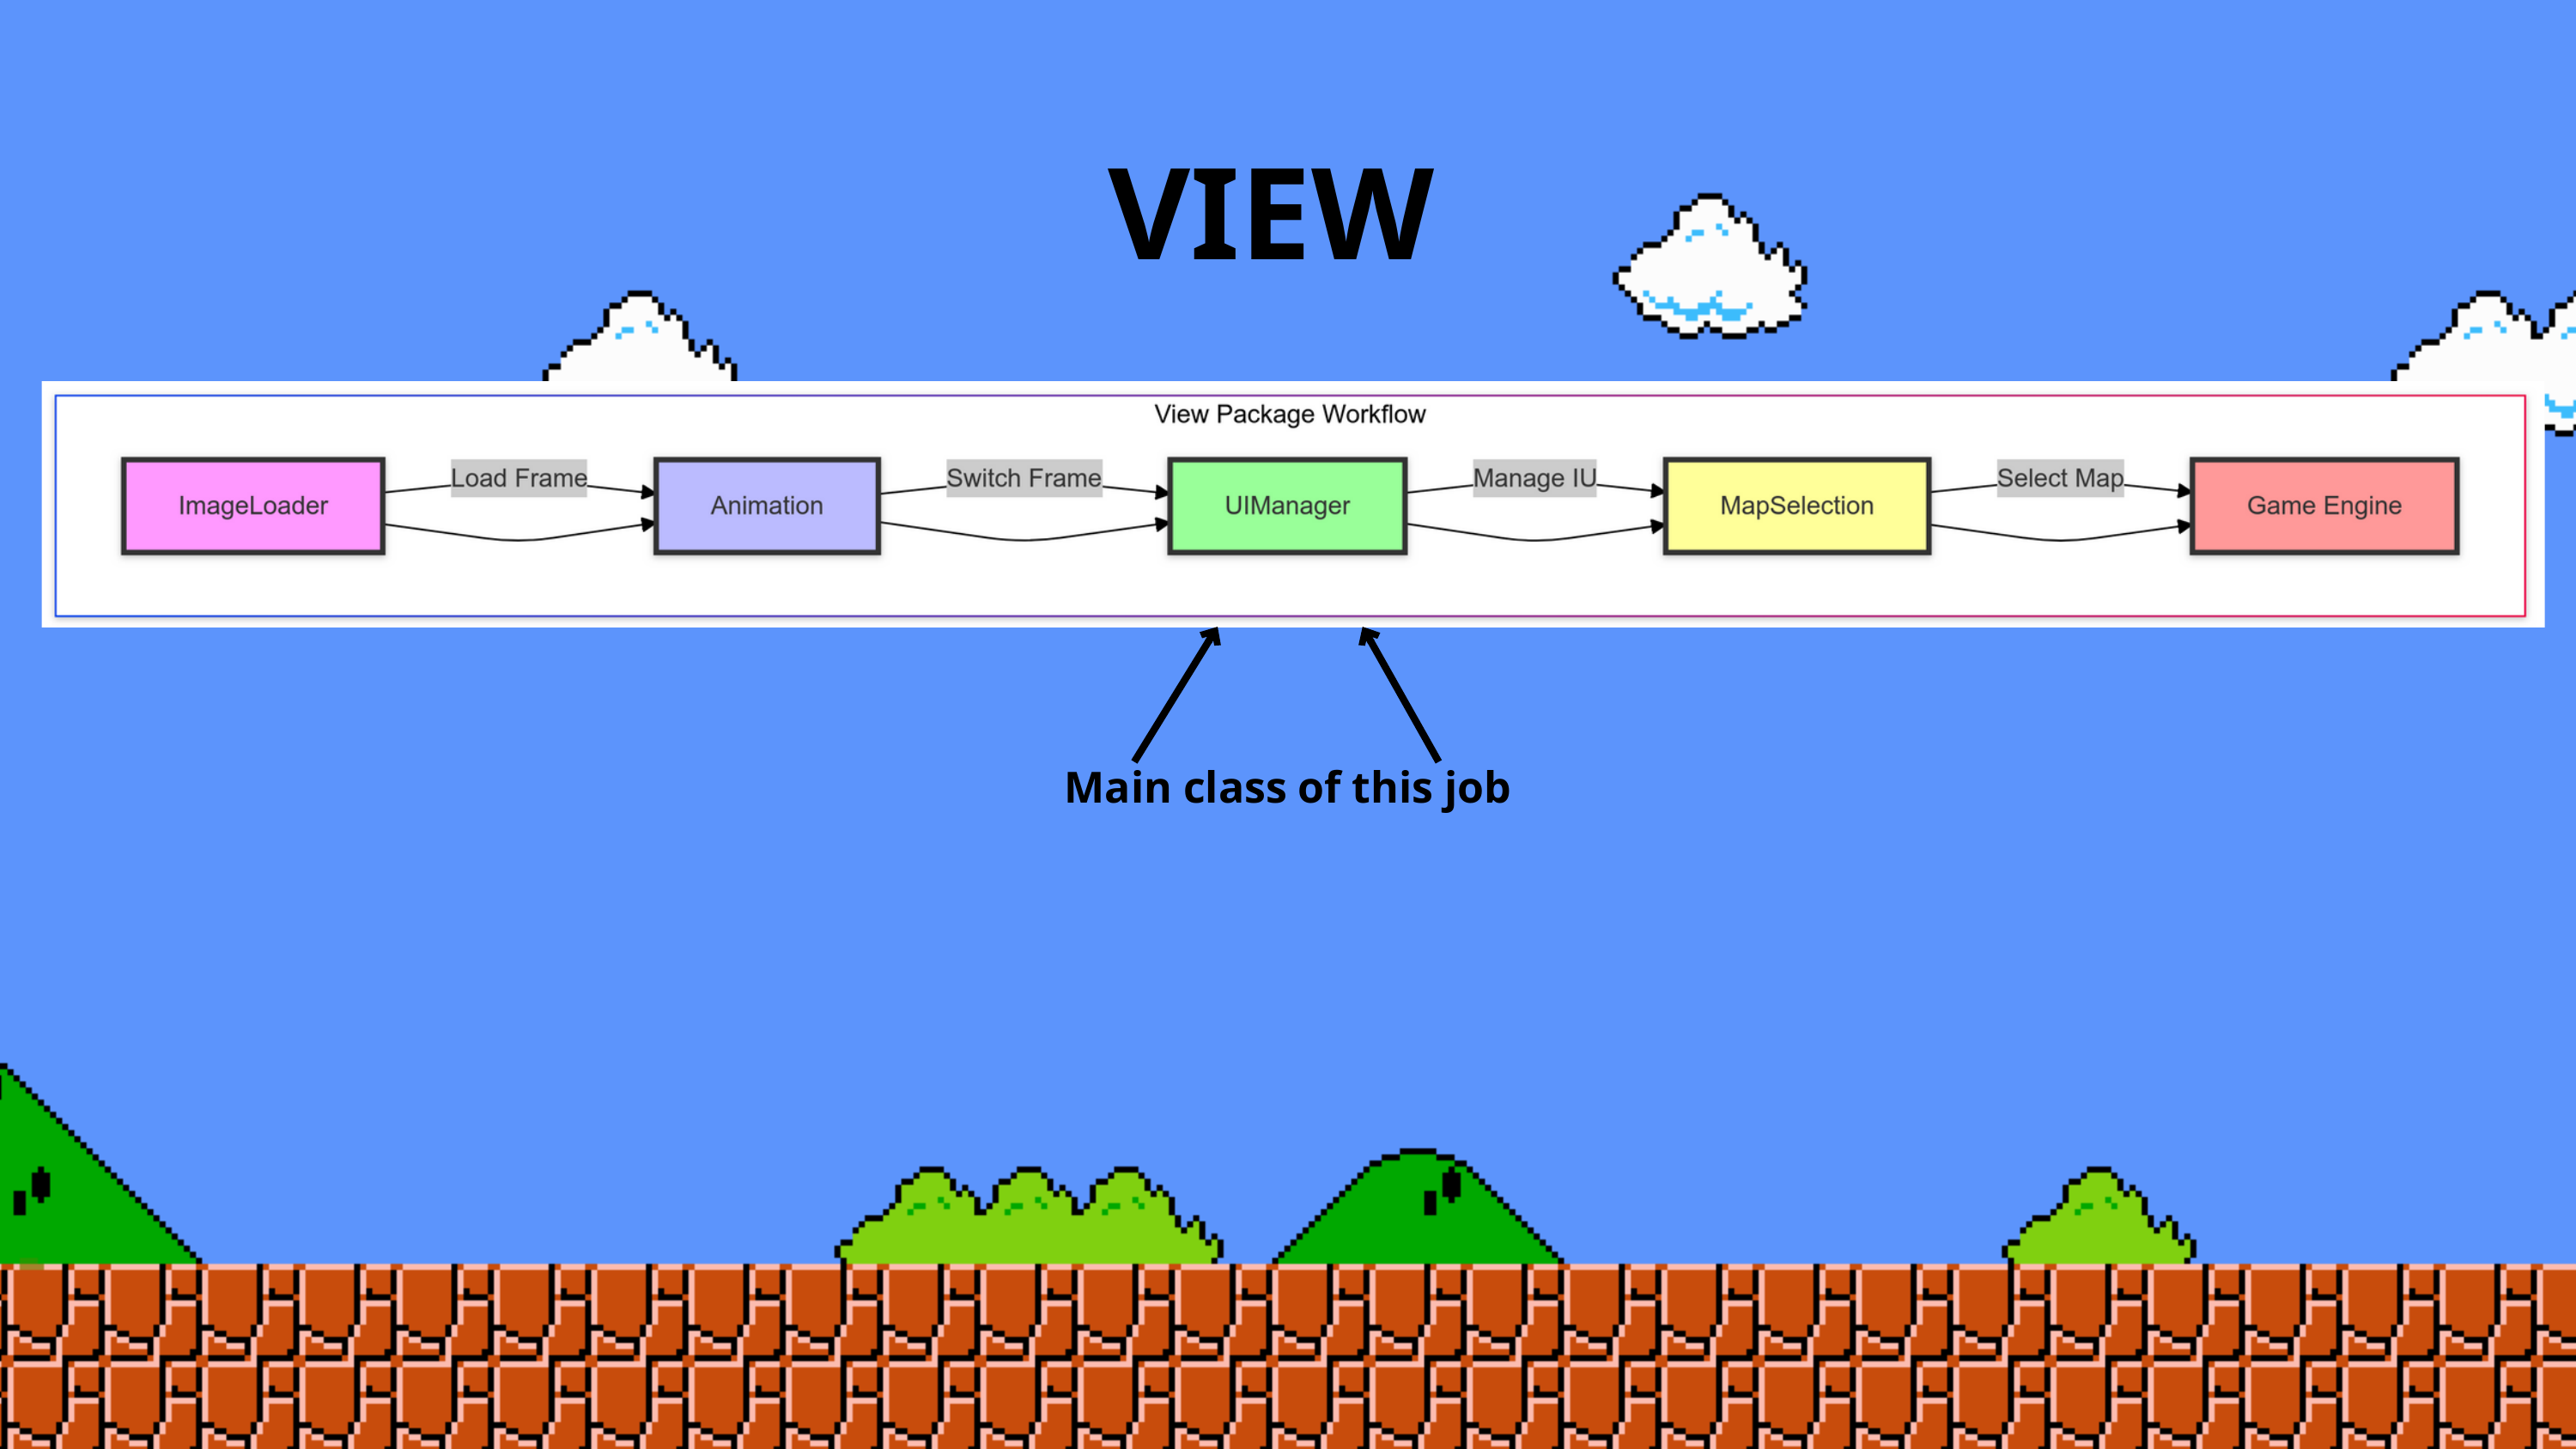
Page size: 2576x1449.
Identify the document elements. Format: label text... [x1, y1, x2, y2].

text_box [975, 625, 1601, 813]
text_box [41, 381, 2545, 627]
text_box VIEW [1062, 106, 1514, 286]
text_box [0, 0, 2576, 1449]
